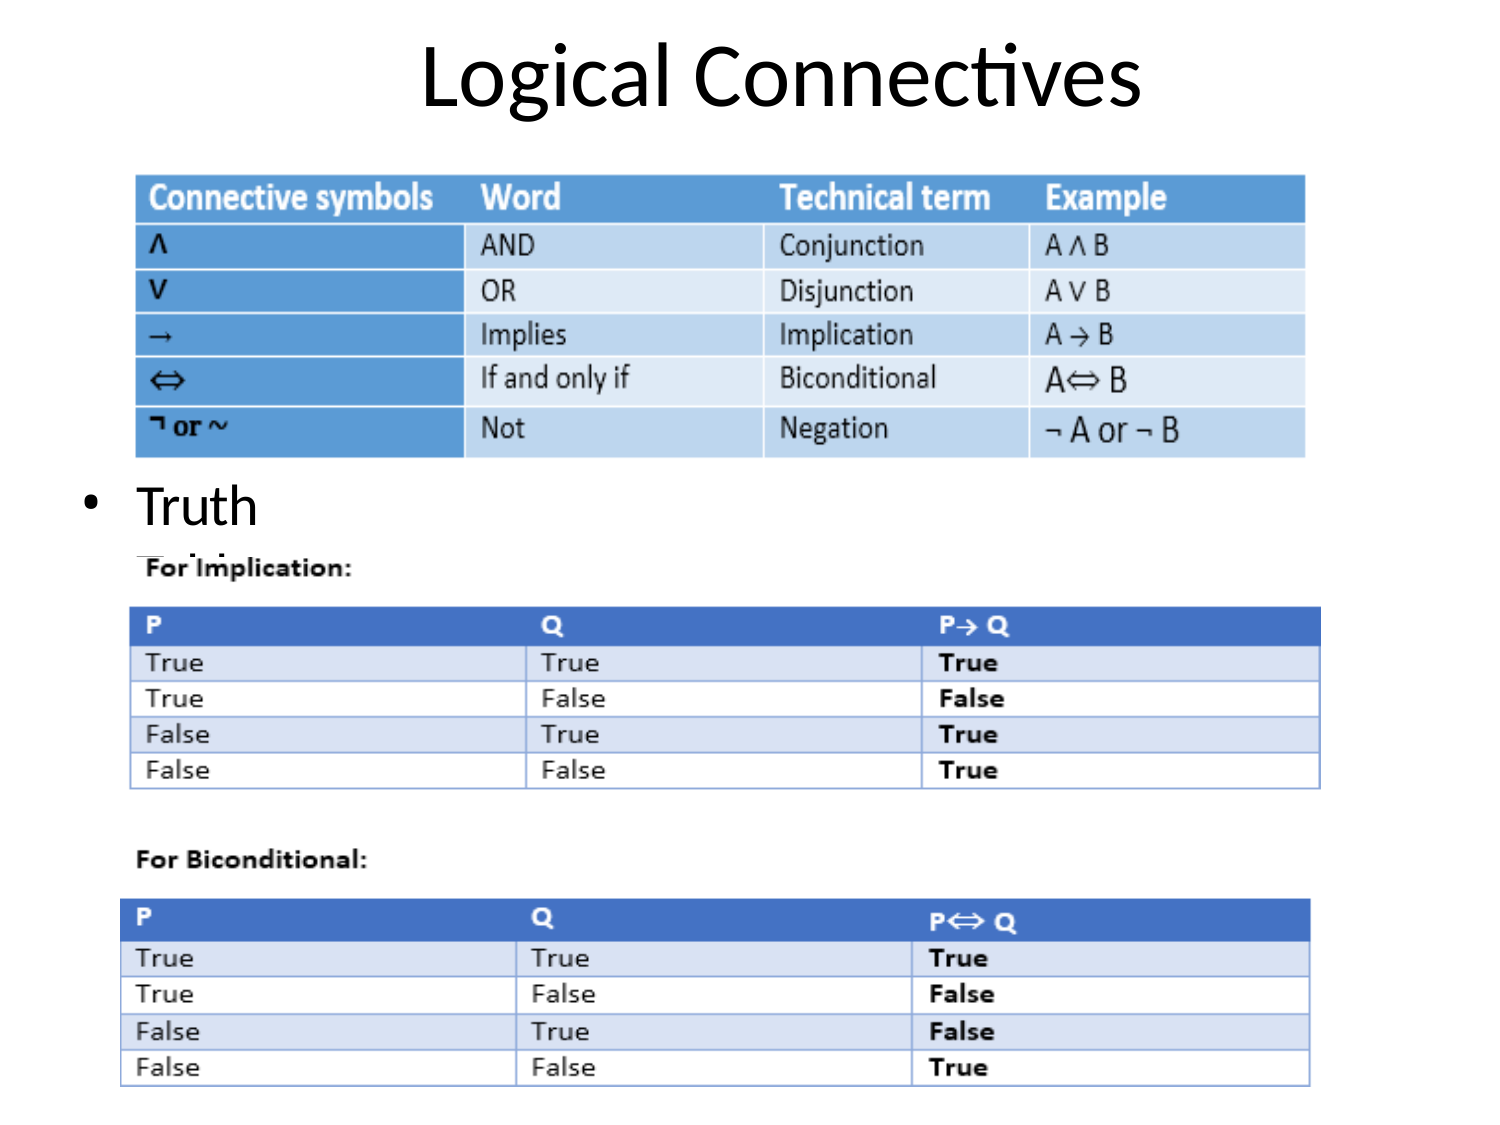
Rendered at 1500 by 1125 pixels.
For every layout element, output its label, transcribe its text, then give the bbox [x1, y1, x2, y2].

picture [119, 557, 1321, 1088]
text_box Truth Table [78, 464, 322, 607]
title Logical Connectives [362, 0, 1200, 154]
picture [125, 156, 1313, 470]
